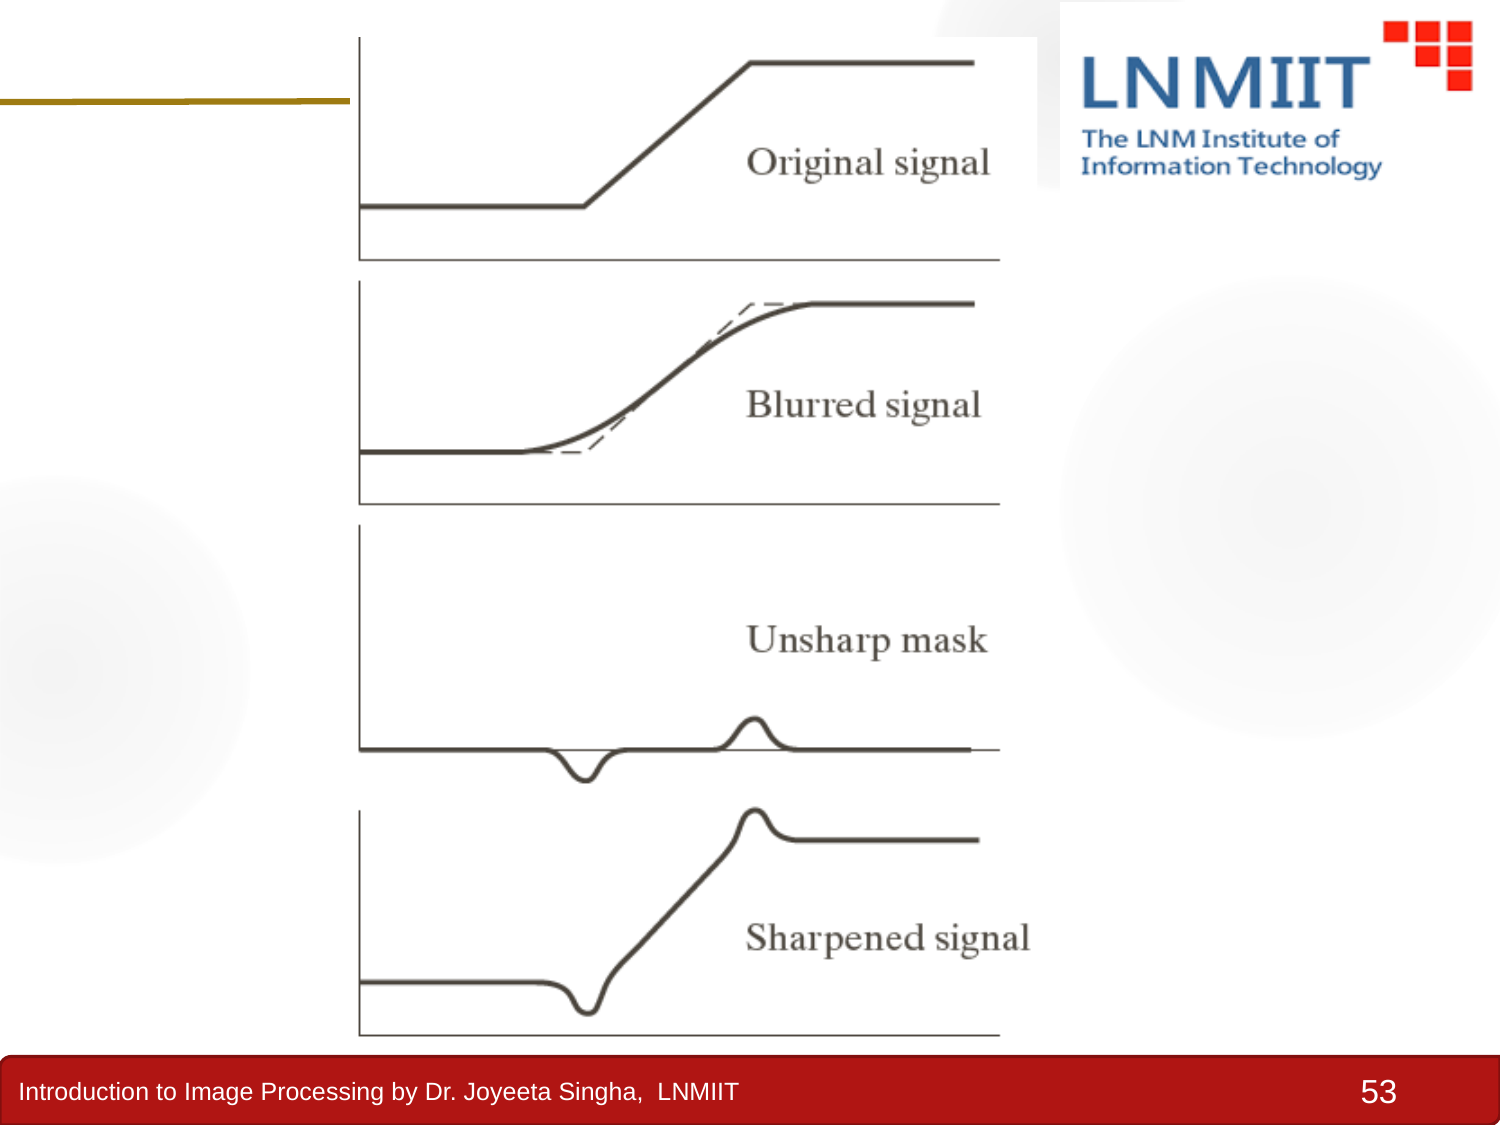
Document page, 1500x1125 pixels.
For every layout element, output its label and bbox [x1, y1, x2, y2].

picture [1060, 2, 1498, 198]
picture [349, 37, 1038, 1043]
